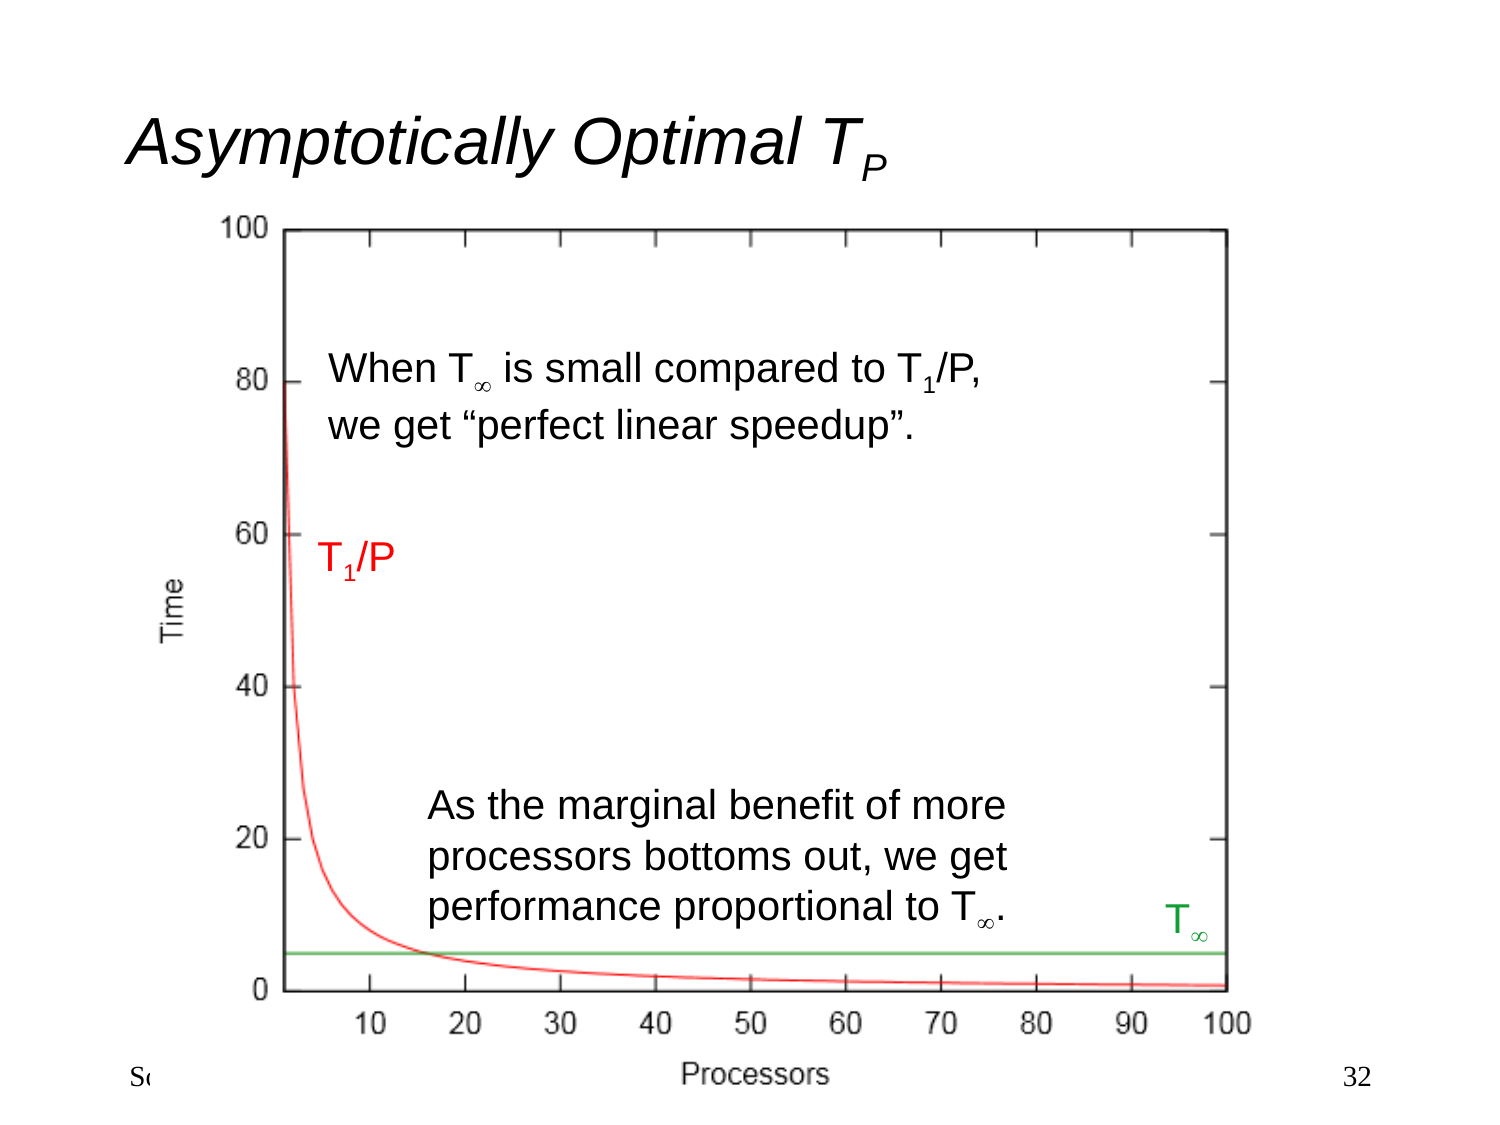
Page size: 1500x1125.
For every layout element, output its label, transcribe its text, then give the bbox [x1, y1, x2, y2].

slide_number 32 [1074, 1049, 1388, 1125]
title Asymptotically Optimal TP [112, 49, 1388, 238]
footer Sophomoric Parallelism and Concurrency, Lecture 2 [99, 1049, 776, 1125]
picture [149, 199, 1275, 1100]
